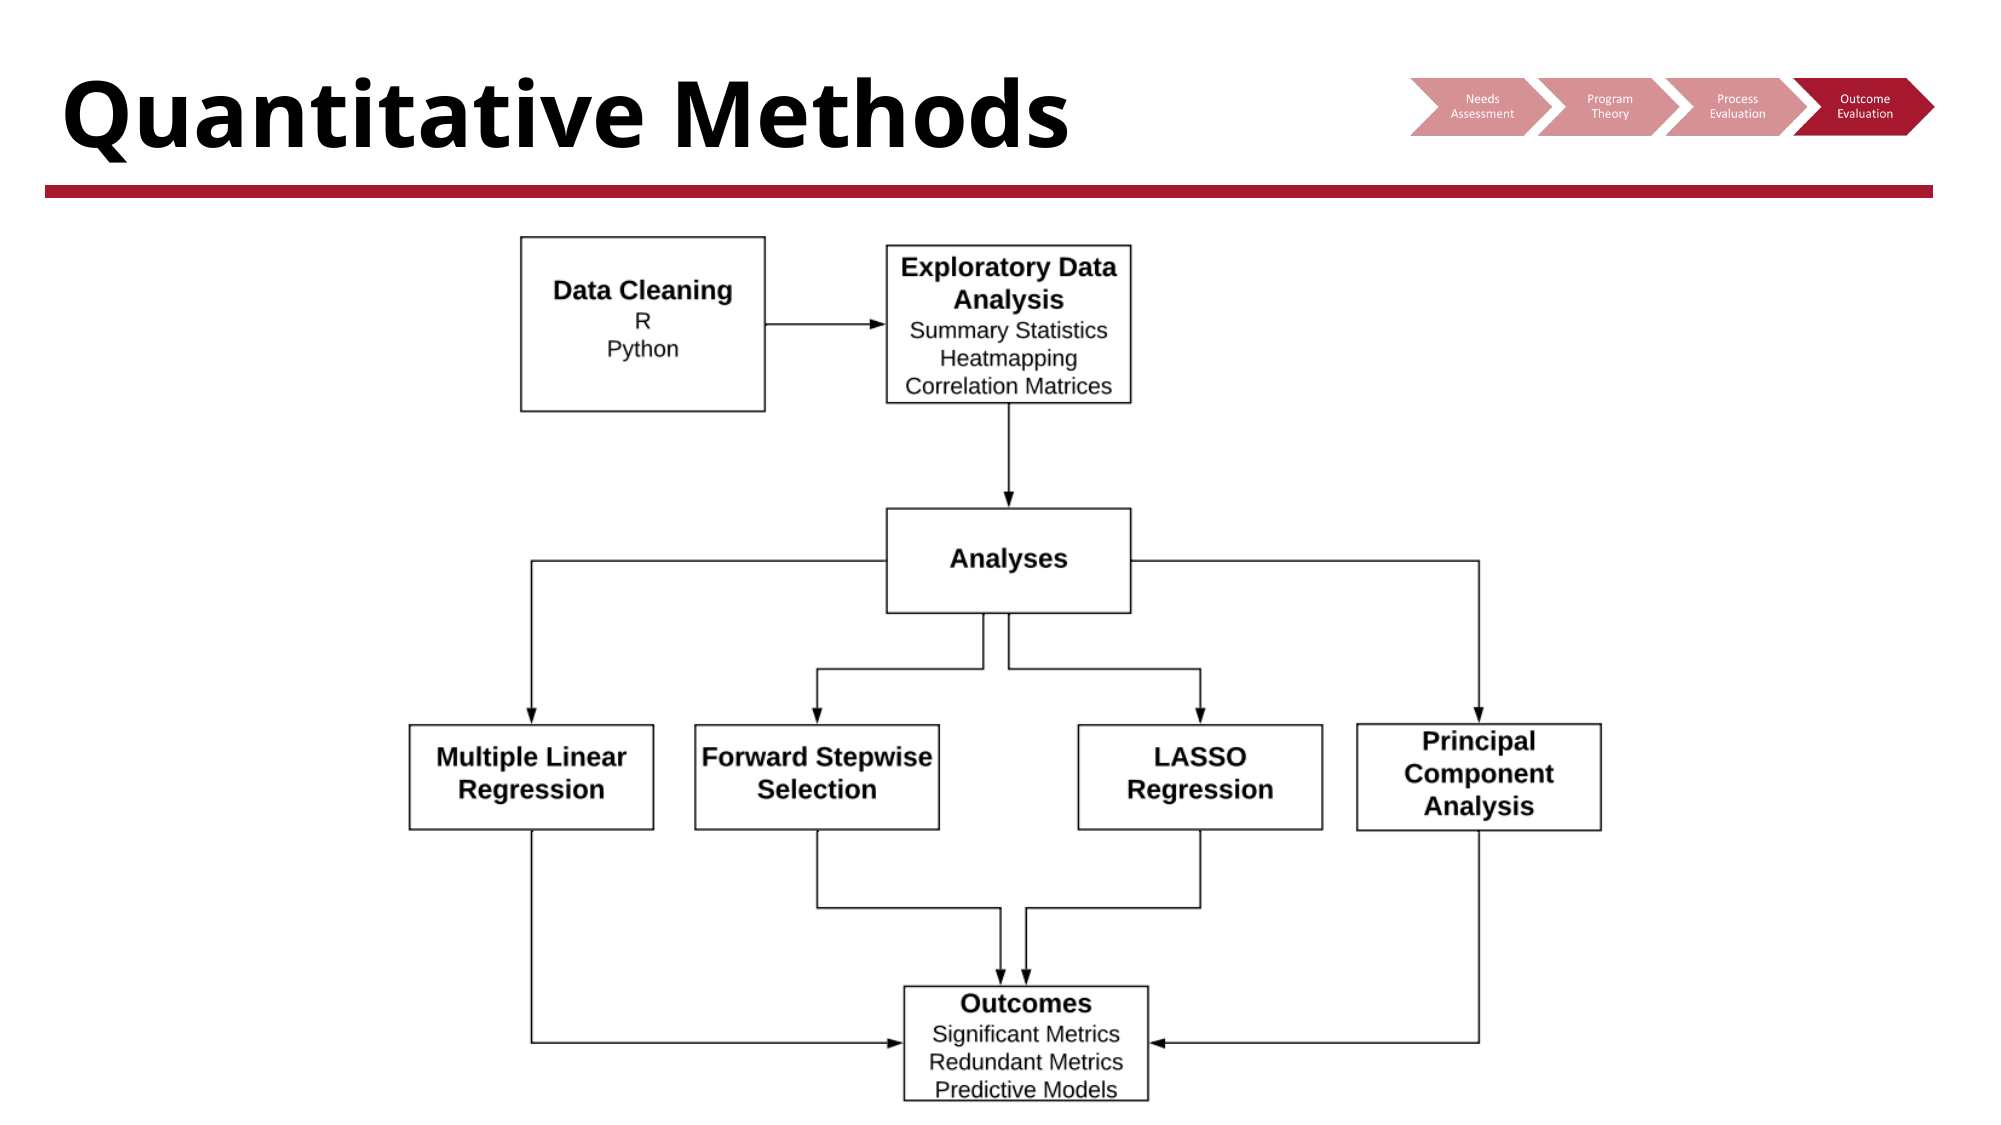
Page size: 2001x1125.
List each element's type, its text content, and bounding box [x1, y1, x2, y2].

title Quantitative Methods [45, 49, 1771, 185]
text_box [45, 185, 1932, 197]
picture [387, 212, 1613, 1113]
picture [1410, 66, 1935, 147]
